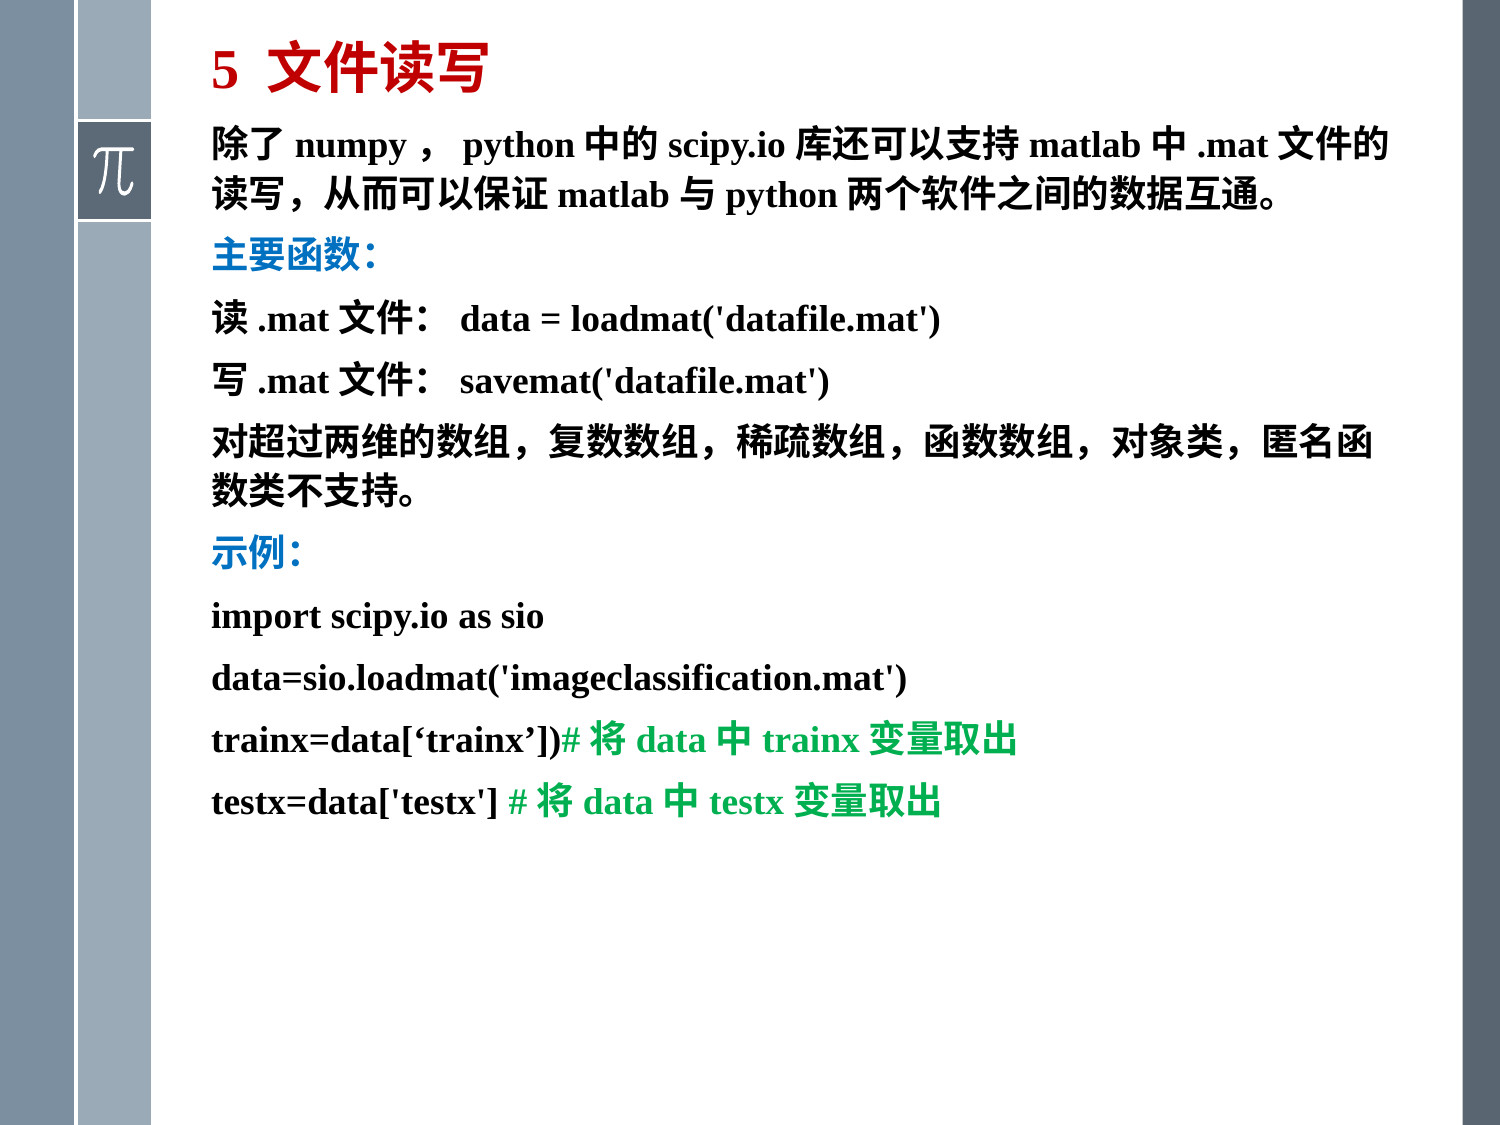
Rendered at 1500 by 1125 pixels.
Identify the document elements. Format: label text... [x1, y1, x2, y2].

list 除了numpy，python中的scipy.io库还可以支持matlab中.mat文件的读写，从而可以保证matlab与python两个软件之间的数据互通。 主要函数： 读.mat文件：data = loadmat('datafile.mat') 写.mat文件：savemat('datafile.mat') 对超过两维的数组，复数数组，稀疏数组，函数数组，对象类，匿名函数类不支持。 示例： import scipy.io as sio data=sio.loadmat('imageclassification.mat') trainx=data[‘trainx’])#将data中trainx变量取出 testx=data['testx'] #将data中testx变量取出 [196, 108, 1412, 1006]
title 5 文件读写 [196, 0, 1400, 108]
